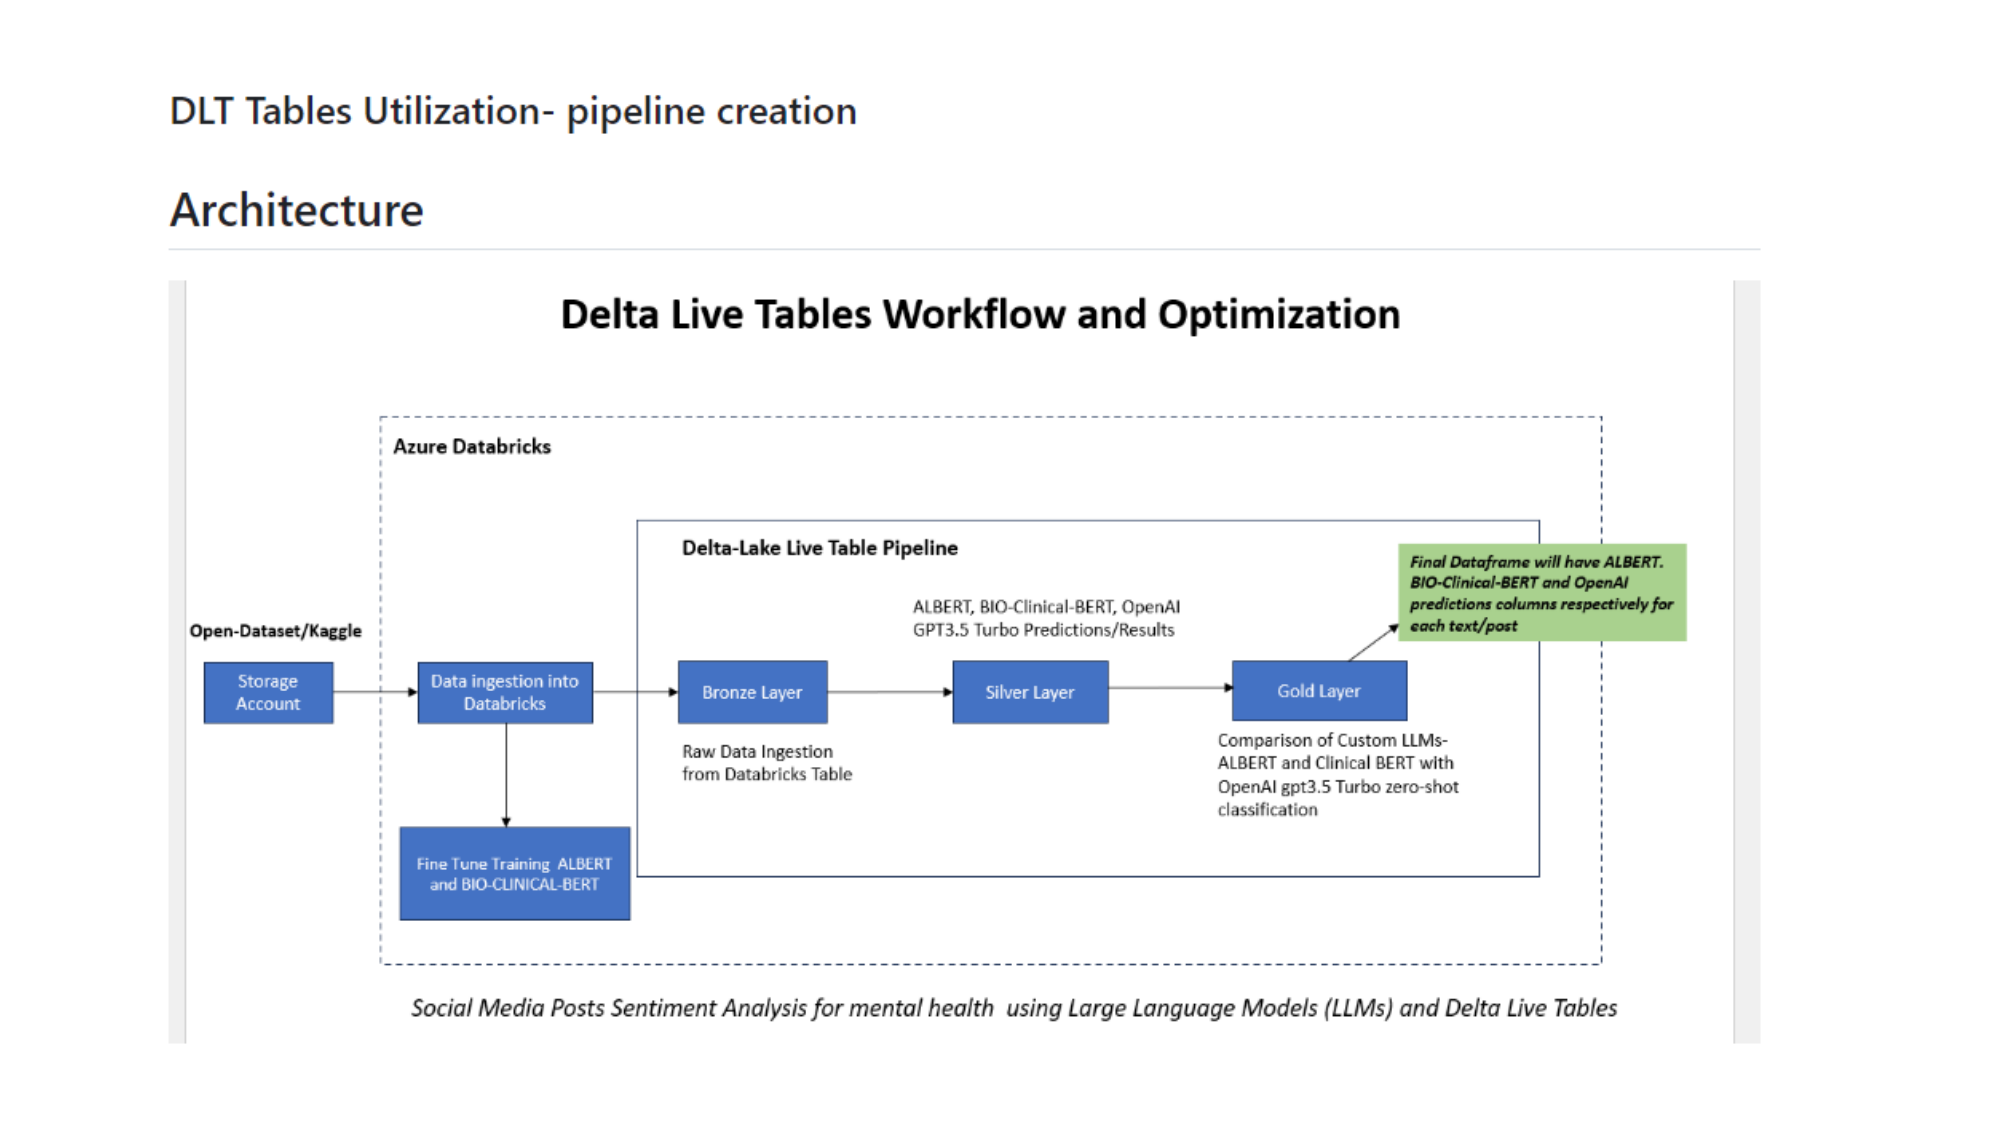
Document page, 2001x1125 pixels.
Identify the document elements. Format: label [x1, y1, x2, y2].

picture [145, 62, 1780, 1063]
